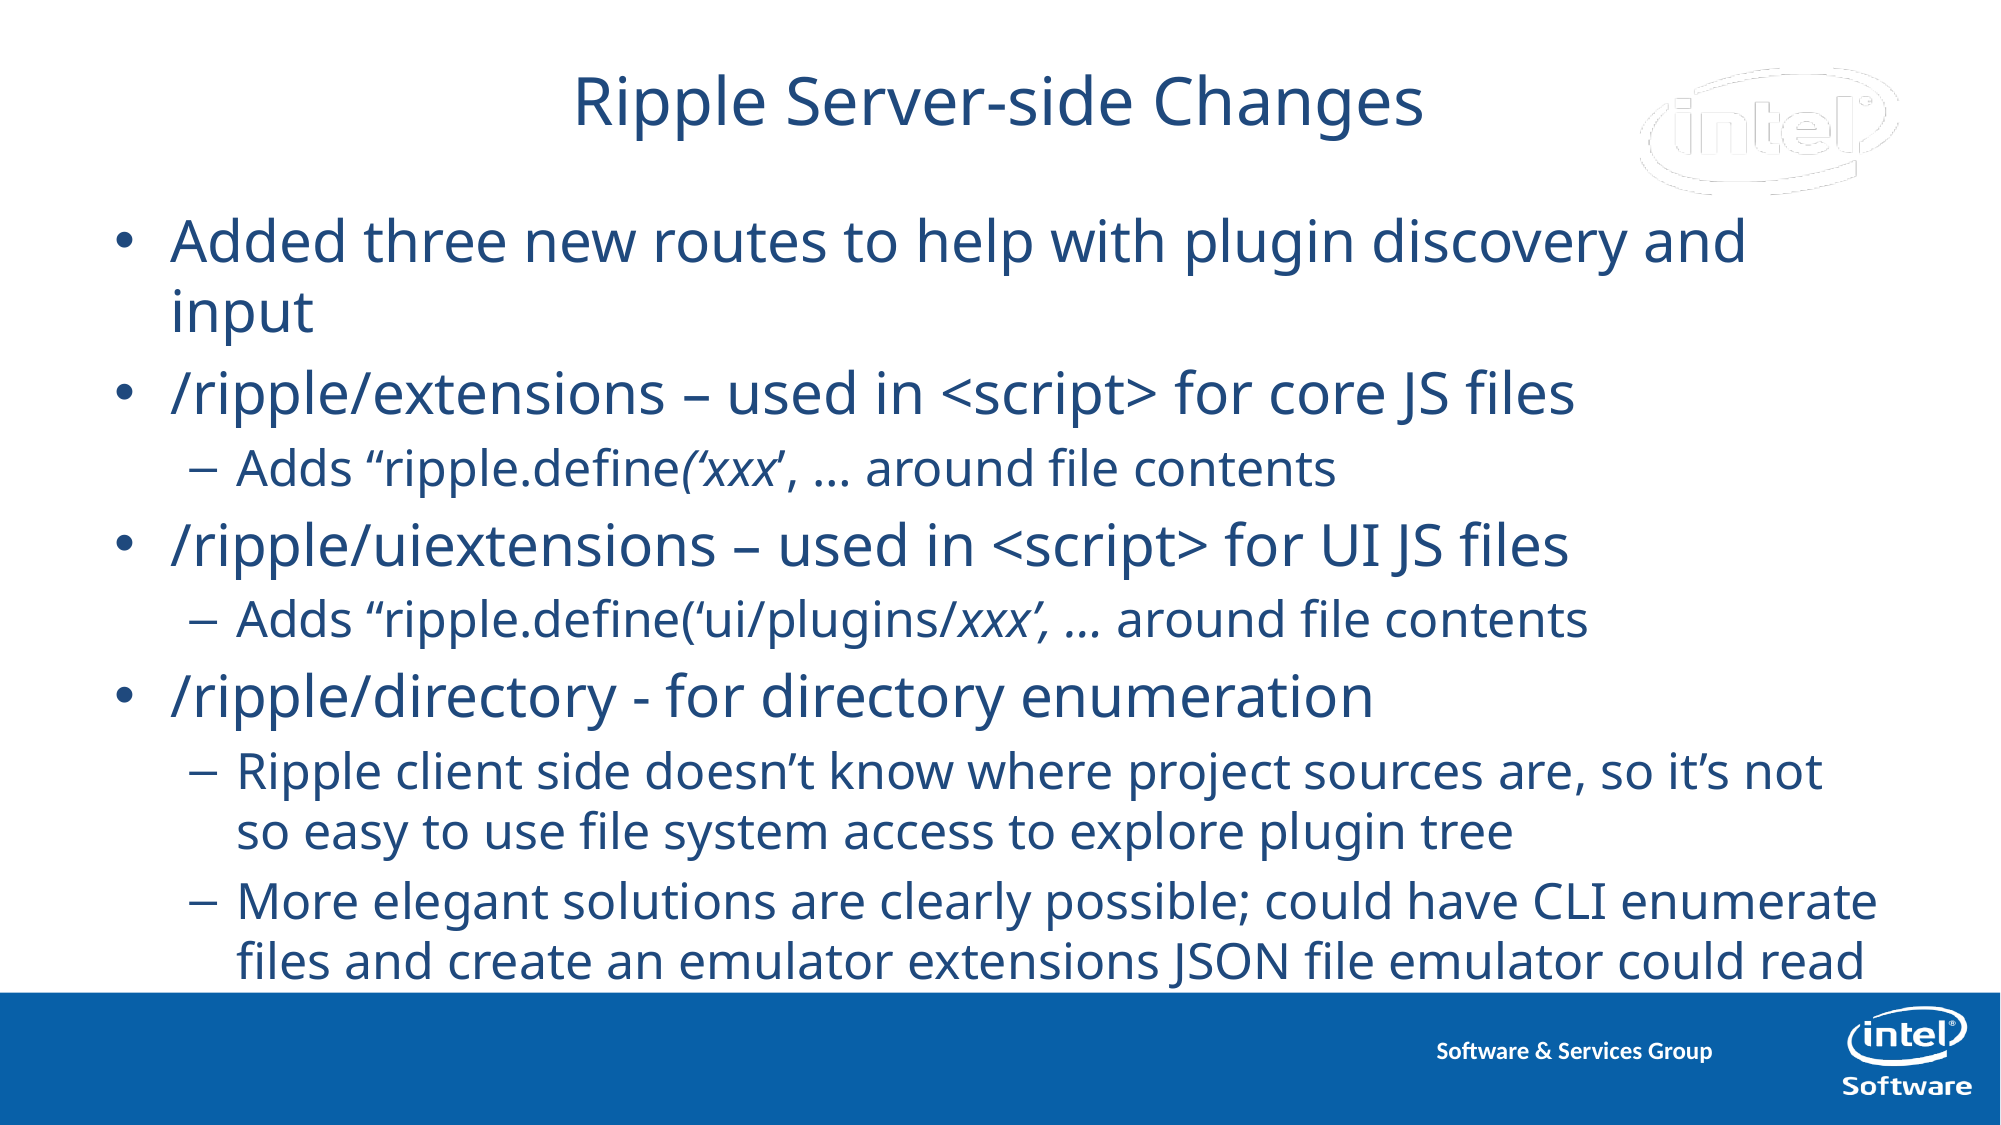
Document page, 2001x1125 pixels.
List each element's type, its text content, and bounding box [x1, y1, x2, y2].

list Added three new routes to help with plugin discovery and input /ripple/extensions – used in <script> for core JS files Adds “ripple.define(‘xxx’, … around file contents /ripple/uiextensions – used in <script> for UI JS files Adds “ripple.define(‘ui/plugins/xxx’, … around file contents /ripple/directory - for directory enumeration Ripple client side doesn’t know where project sources are, so it’s not so easy to use file system access to explore plugin tree More elegant solutions are clearly possible; could have CLI enumerate files and create an emulator extensions JSON file emulator could read [99, 197, 1902, 980]
picture [1639, 172, 1900, 196]
title Ripple Server-side Changes [99, 26, 1900, 172]
picture [1817, 987, 2000, 1103]
